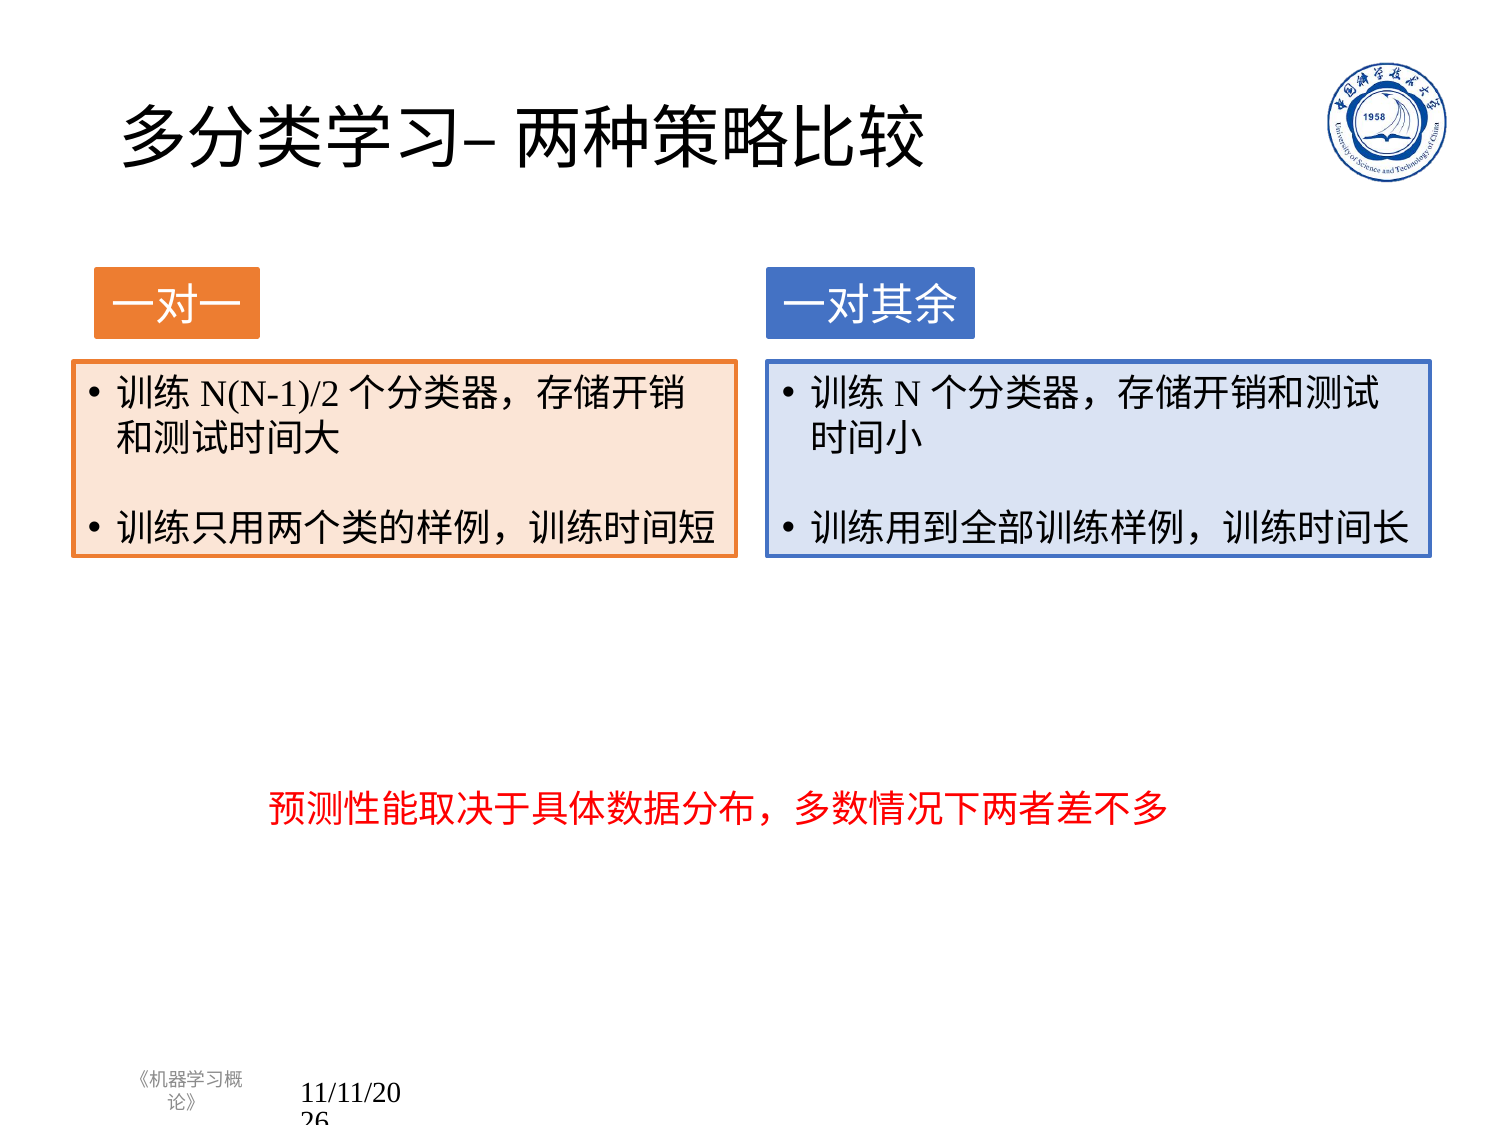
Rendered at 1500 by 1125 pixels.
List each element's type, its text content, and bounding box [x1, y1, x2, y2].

picture [1397, 59, 1450, 144]
footer 《机器学习概论》 [104, 1068, 270, 1113]
text_box 预测性能取决于具体数据分布，多数情况下两者差不多 [233, 777, 1204, 838]
text_box 训练N个分类器，存储开销和测试时间小 训练用到全部训练样例，训练时间长 [767, 361, 1430, 557]
text_box 一对一 [96, 269, 258, 337]
text_box 训练N(N-1)/2个分类器，存储开销和测试时间大 训练只用两个类的样例，训练时间短 [73, 361, 737, 557]
title 多分类学习– 两种策略比较 [103, 59, 1397, 221]
text_box 一对其余 [768, 269, 973, 337]
slide_number [285, 1068, 422, 1113]
slide_number [1372, 144, 1476, 205]
